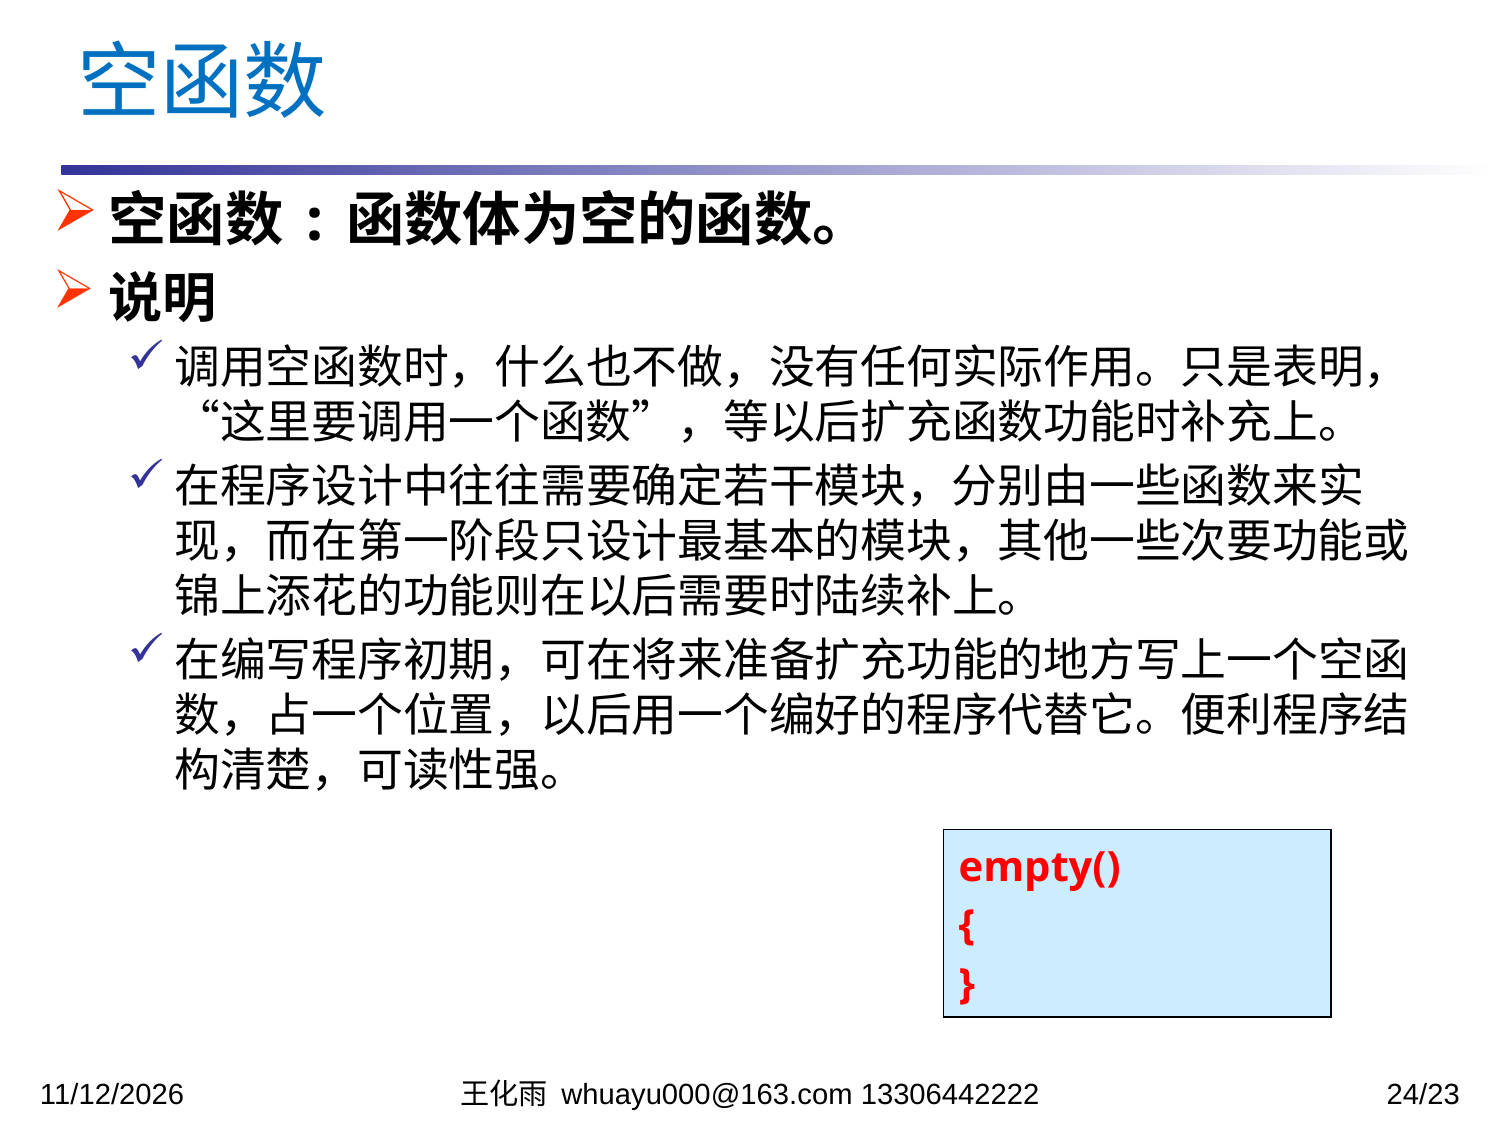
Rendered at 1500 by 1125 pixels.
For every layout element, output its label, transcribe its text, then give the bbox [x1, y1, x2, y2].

list 空函数:函数体为空的函数。 说明 调用空函数时，什么也不做，没有任何实际作用。只是表明，“这里要调用一个函数”，等以后扩充函数功能时补充上。 在程序设计中往往需要确定若干模块，分别由一些函数来实现，而在第一阶段只设计最基本的模块，其他一些次要功能或锦上添花的功能则在以后需要时陆续补上。 在编写程序初期，可在将来准备扩充功能的地方写上一个空函数，占一个位置，以后用一个编好的程序代替它。便利程序结构清楚，可读性强。 [37, 174, 1450, 1013]
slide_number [24, 1074, 376, 1103]
slide_number 24/23 [1187, 1074, 1476, 1103]
footer 王化雨 whuayu000@163.com 13306442222 [387, 1074, 1113, 1103]
text_box empty() { } [943, 829, 1332, 1018]
title 空函数 [62, 37, 1463, 138]
